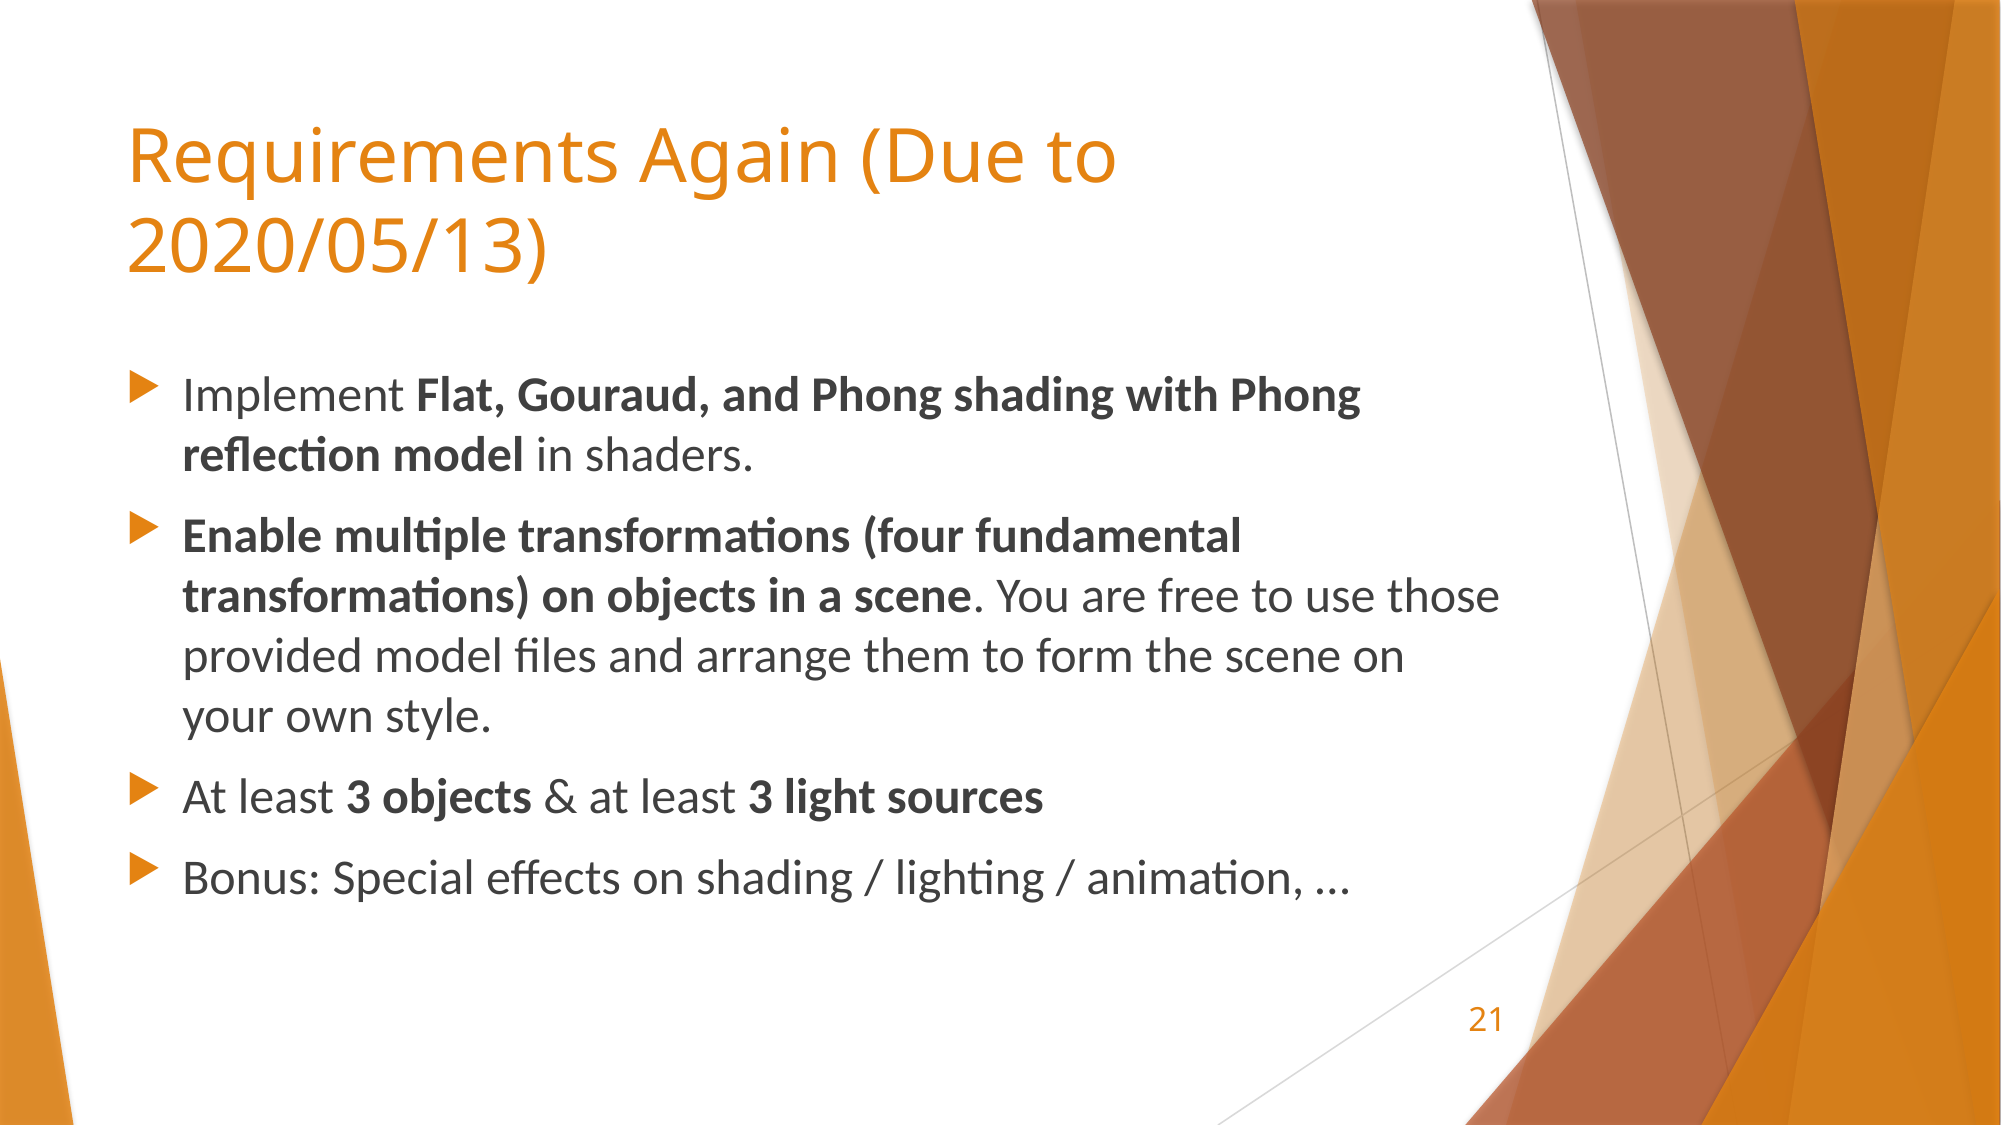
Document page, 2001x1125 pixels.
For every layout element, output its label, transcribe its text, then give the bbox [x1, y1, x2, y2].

title Requirements Again (Due to 2020/05/13) [111, 99, 1522, 317]
slide_number 21 [1409, 991, 1522, 1051]
list Implement Flat, Gouraud, and Phong shading with Phong reflection model in shaders. Enable multiple transformations (four fundamental transformations) on objects in a scene. You are free to use those provided model files and arrange them to form the scene on your own style. At least 3 objects & at least 3 light sources Bonus: Special effects on shading / lighting / animation, … [111, 354, 1522, 992]
